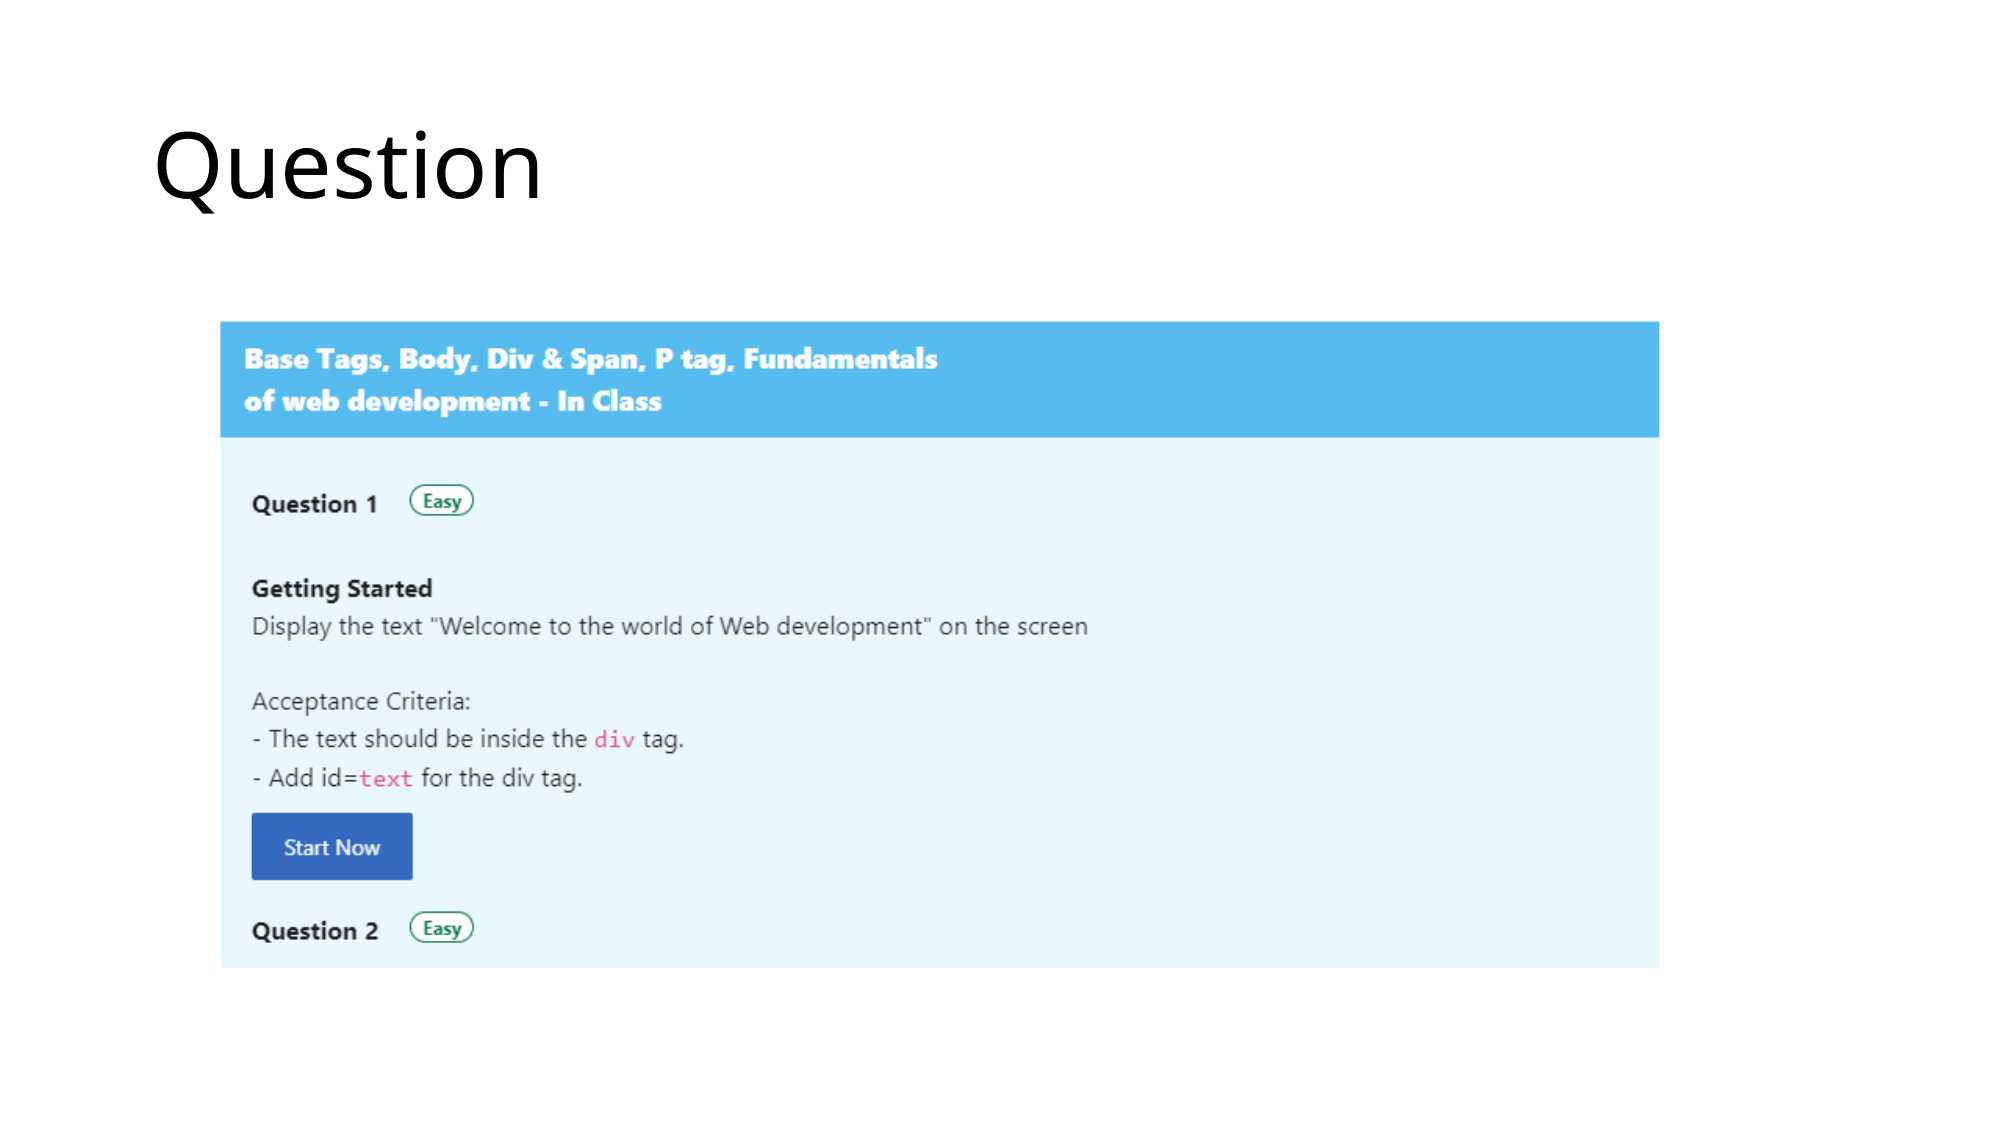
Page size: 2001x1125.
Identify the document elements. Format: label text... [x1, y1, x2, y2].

picture [191, 311, 1680, 968]
title Question [137, 59, 1863, 278]
